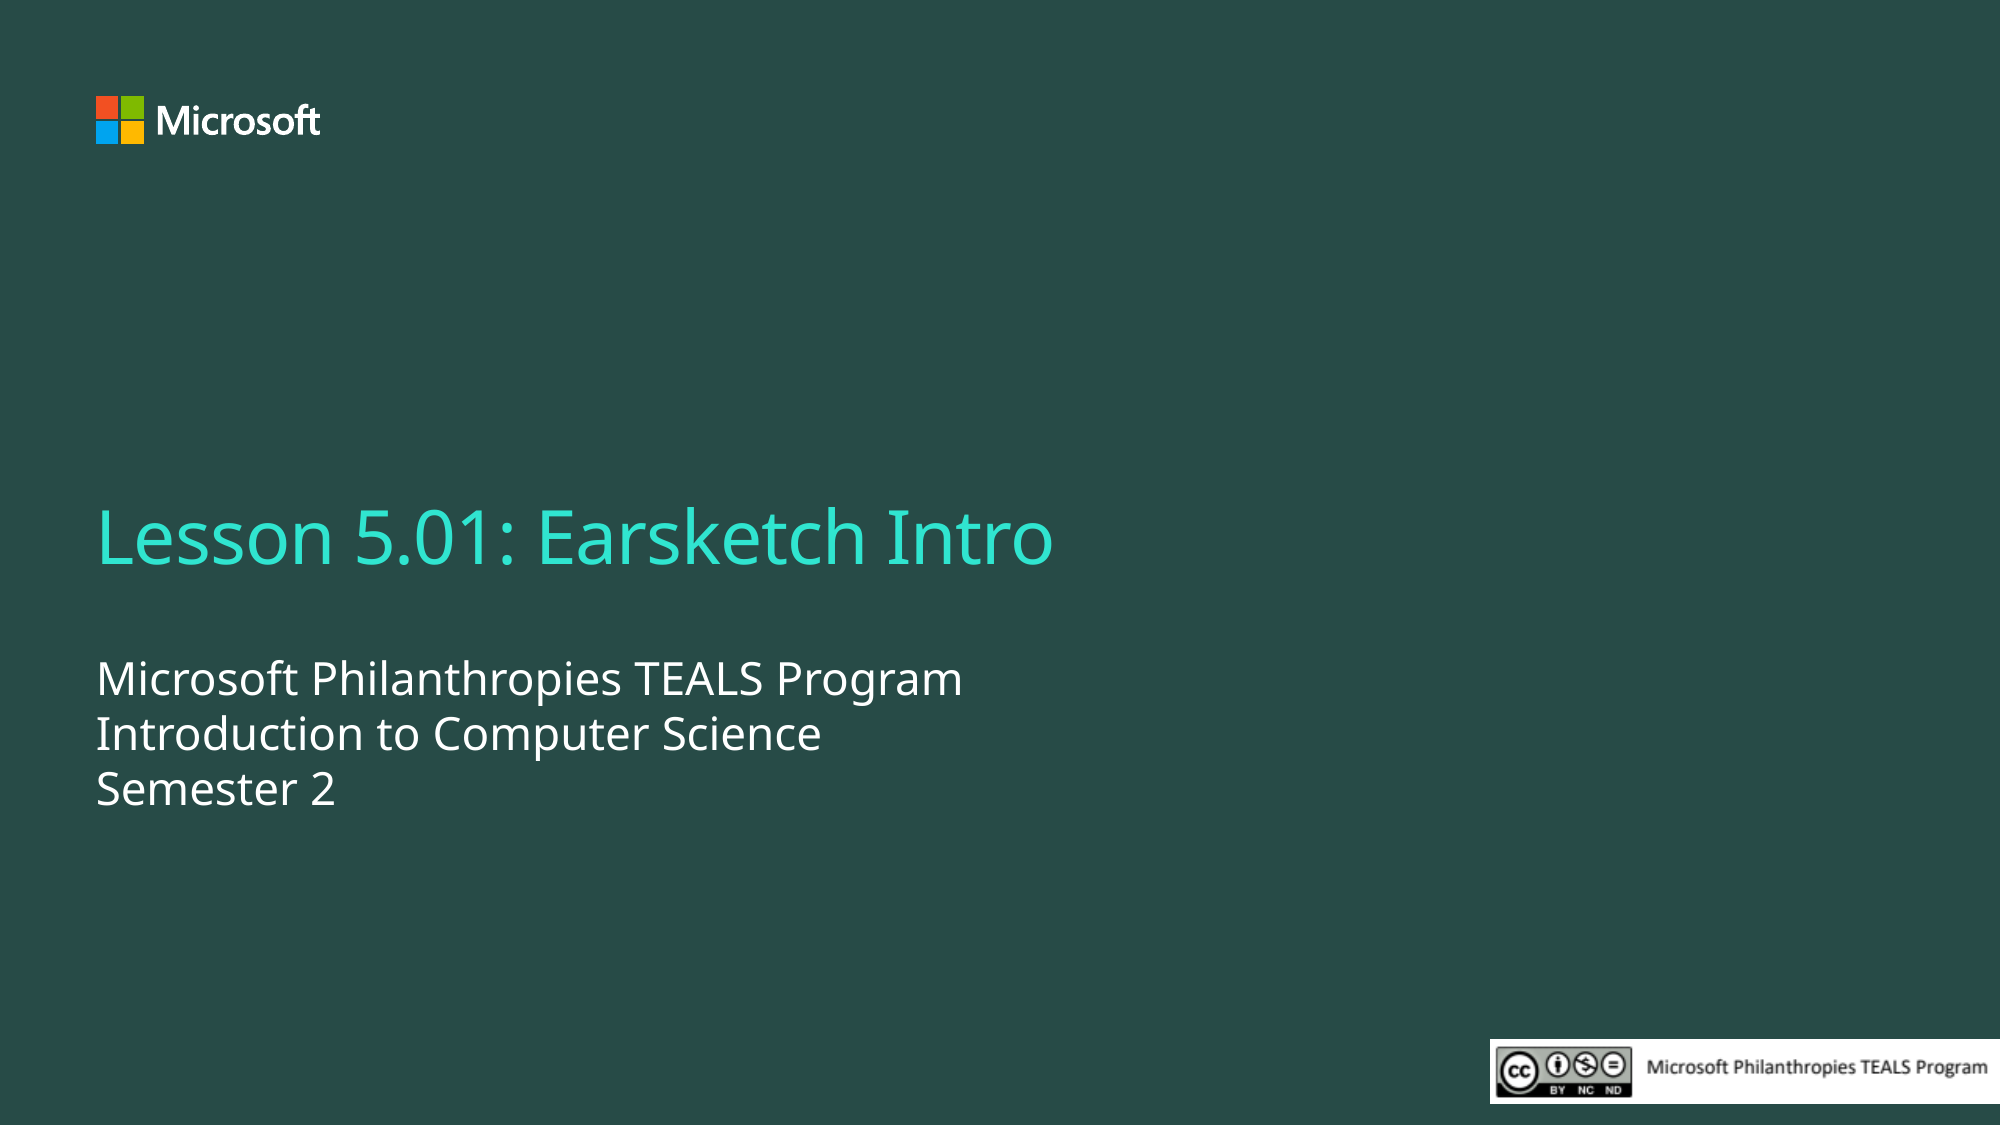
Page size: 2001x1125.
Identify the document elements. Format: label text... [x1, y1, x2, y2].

picture [1490, 1039, 2000, 1105]
list Microsoft Philanthropies TEALS Program Introduction to Computer Science Semester 2 [95, 650, 1941, 817]
title Lesson 5.01: Earsketch Intro [95, 488, 1596, 580]
